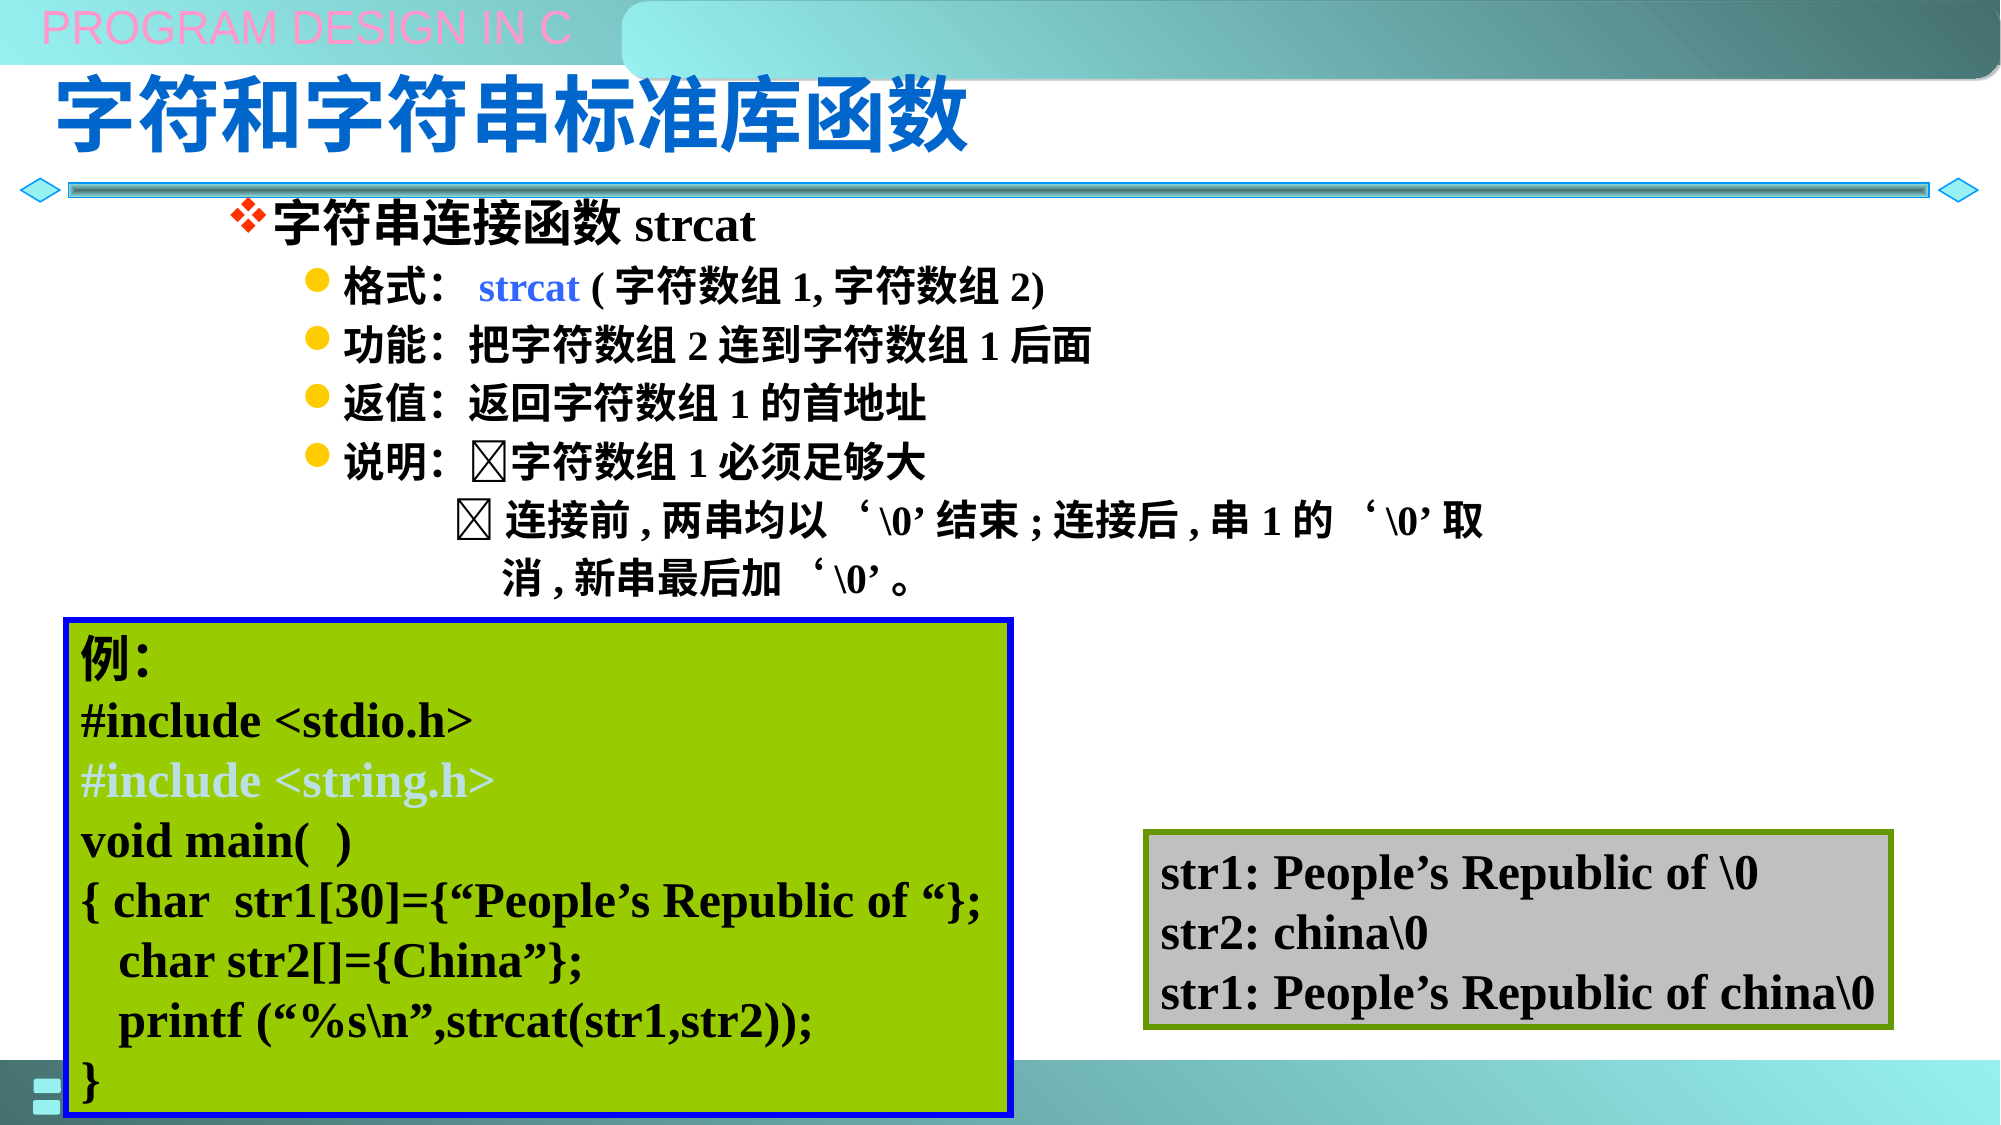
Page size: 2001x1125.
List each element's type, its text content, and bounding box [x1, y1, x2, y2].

text_box 例： #include <stdio.h> #include <string.h> void main( ) { char str1[30]={“People’s Republic of “}; char str2[]={China”}; printf (“%s\n”,strcat(str1,str2)); } [66, 619, 1011, 1116]
text_box str1: People’s Republic of \0 str2: china\0 str1: People’s Republic of china\0 [1145, 832, 1892, 1027]
text_box 字符串连接函数strcat 格式：strcat (字符数组1,字符数组2) 功能：把字符数组2连到字符数组1后面 返值：返回字符数组1的首地址 说明：字符数组1必须足够大 连接前,两串均以‘\0’结束;连接后,串1的‘\0’取 消,新串最后加‘\0’。 [62, 185, 1912, 623]
text_box 字符和字符串标准库函数 [39, 54, 1961, 185]
